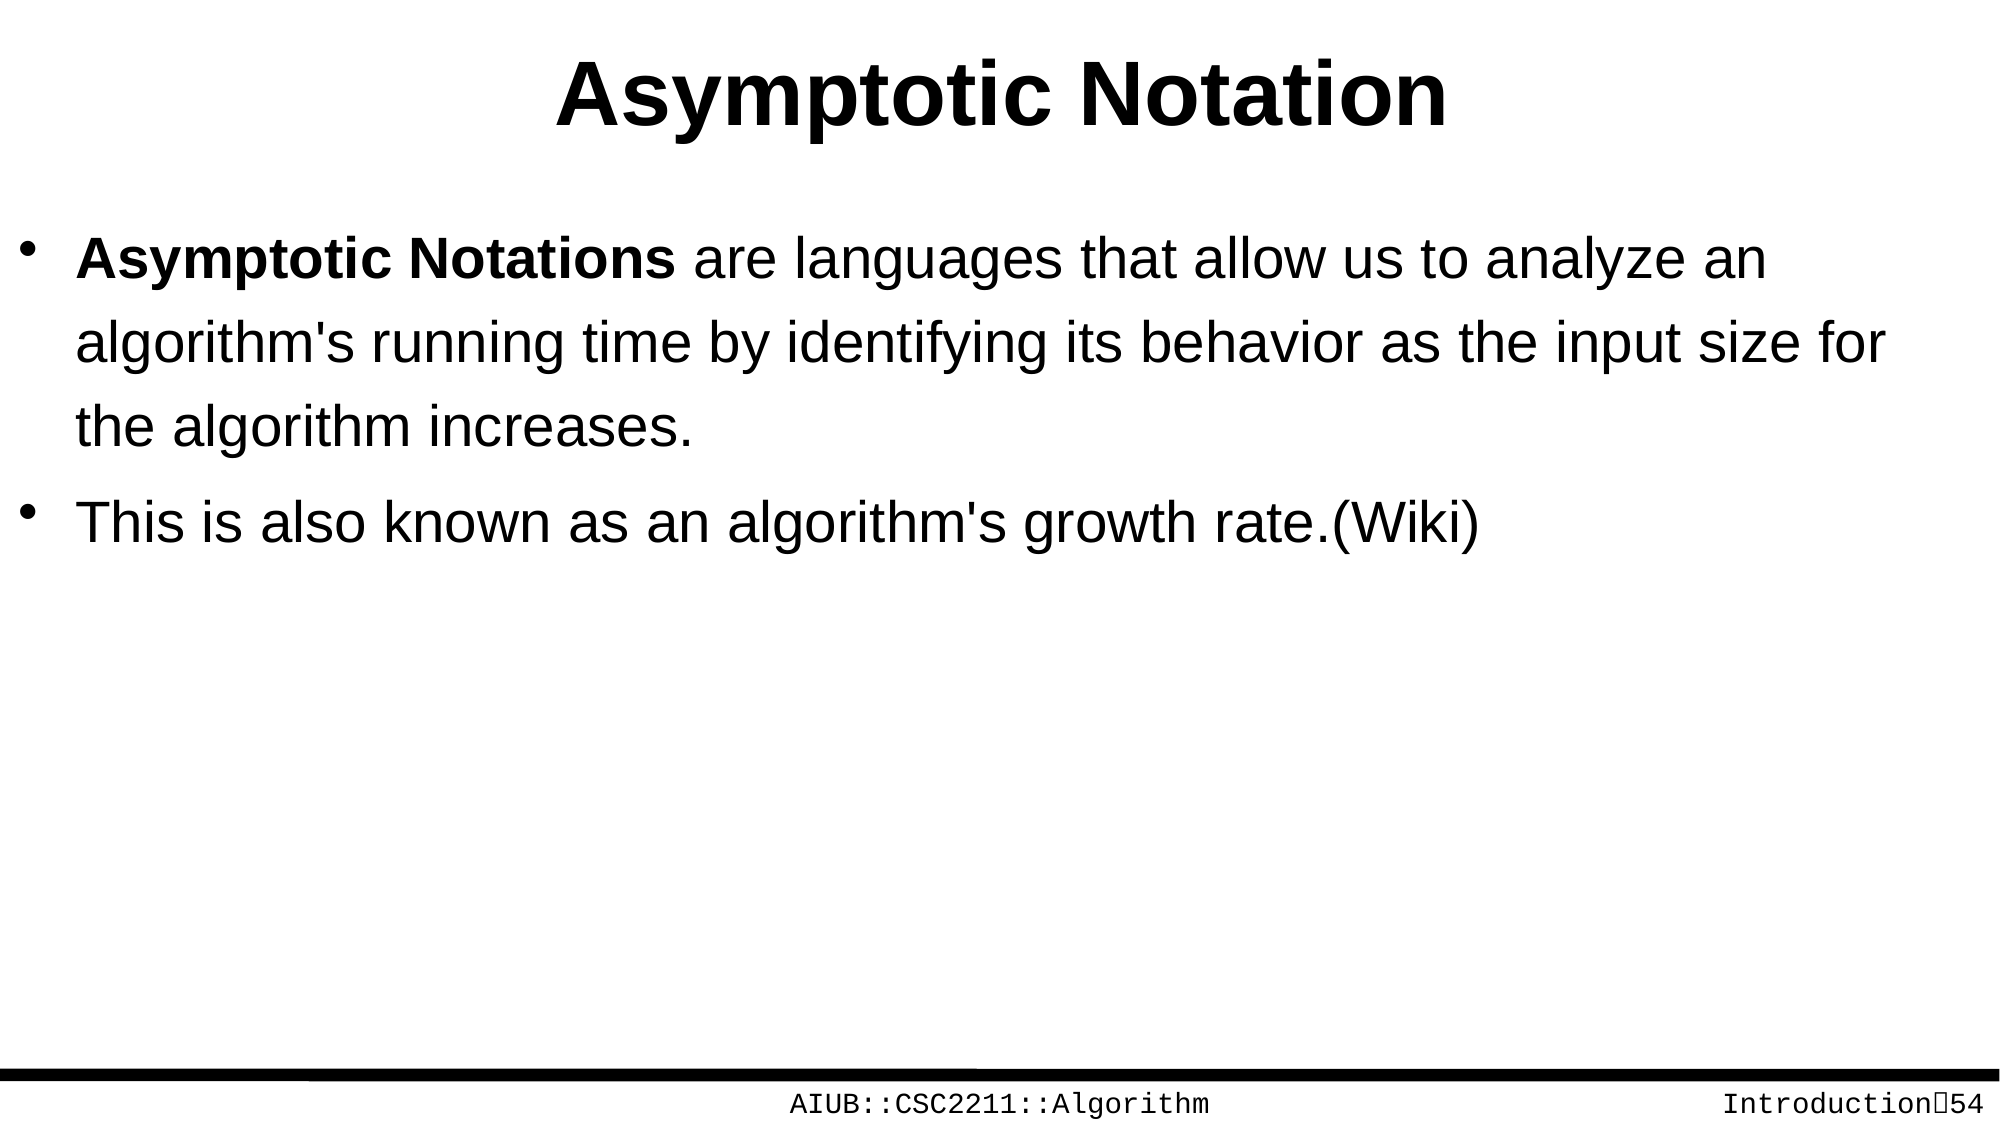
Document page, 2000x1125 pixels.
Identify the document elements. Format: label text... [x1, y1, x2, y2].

title Asymptotic Notation [5, 2, 2000, 176]
slide_number Introduction54 [1532, 1077, 2000, 1125]
list Asymptotic Notations are languages that allow us to analyze an algorithm's running time by identifying its behavior as the input size for the algorithm increases. This is also known as an algorithm's growth rate.(Wiki) [3, 198, 1930, 1006]
footer AIUB::CSC2211::Algorithm [682, 1077, 1317, 1125]
